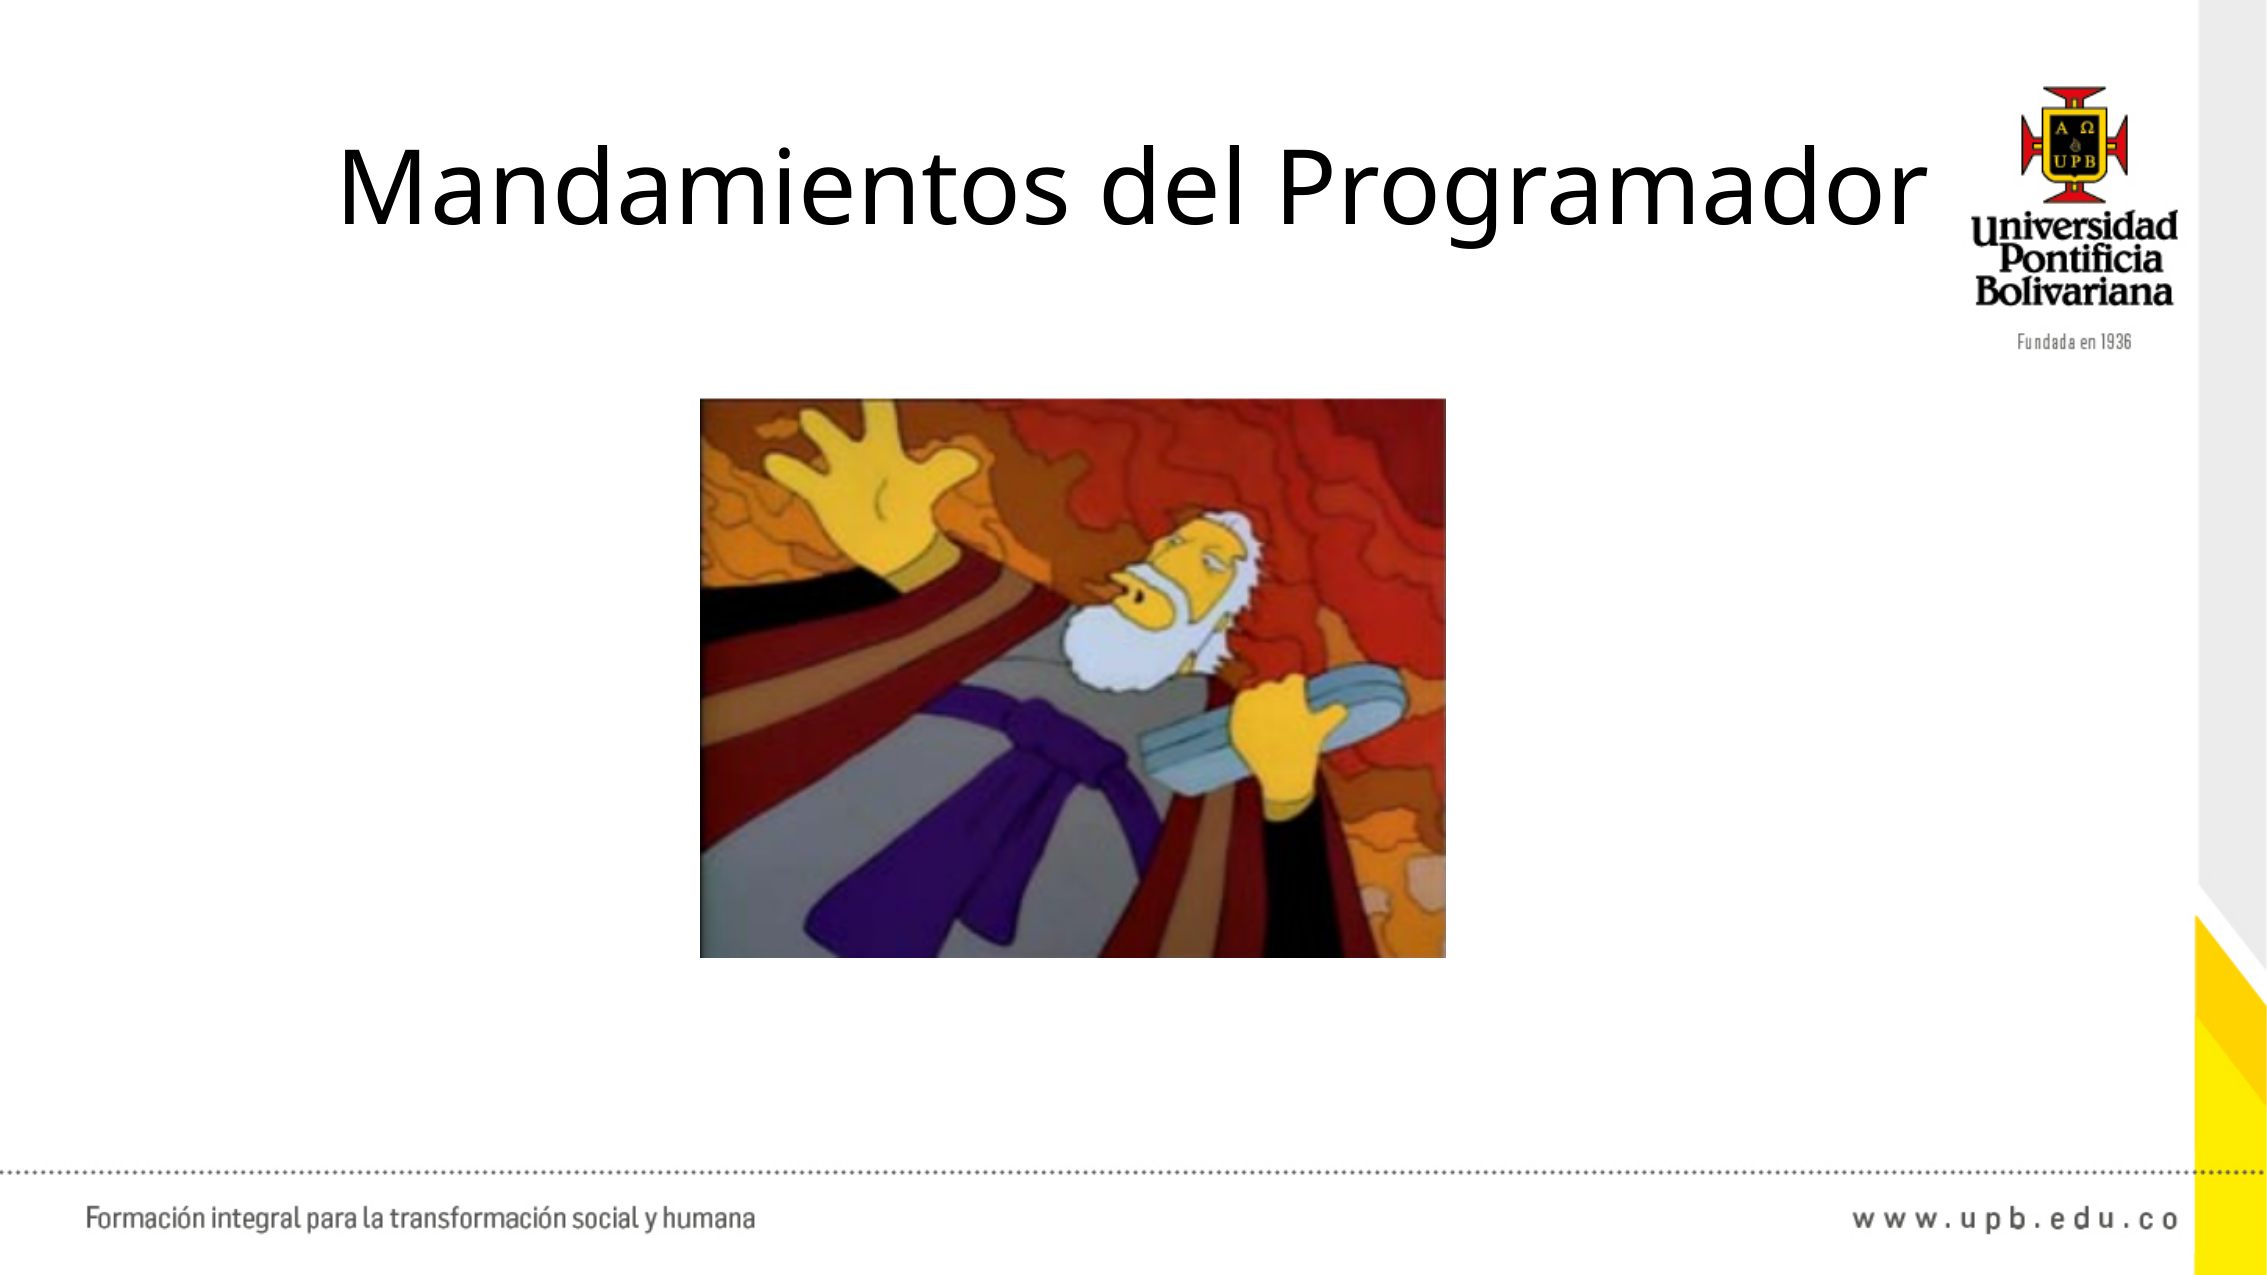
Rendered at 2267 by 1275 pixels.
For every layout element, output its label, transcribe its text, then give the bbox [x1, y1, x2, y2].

title Mandamientos del Programador [155, 67, 2111, 315]
picture [0, 0, 2267, 1275]
